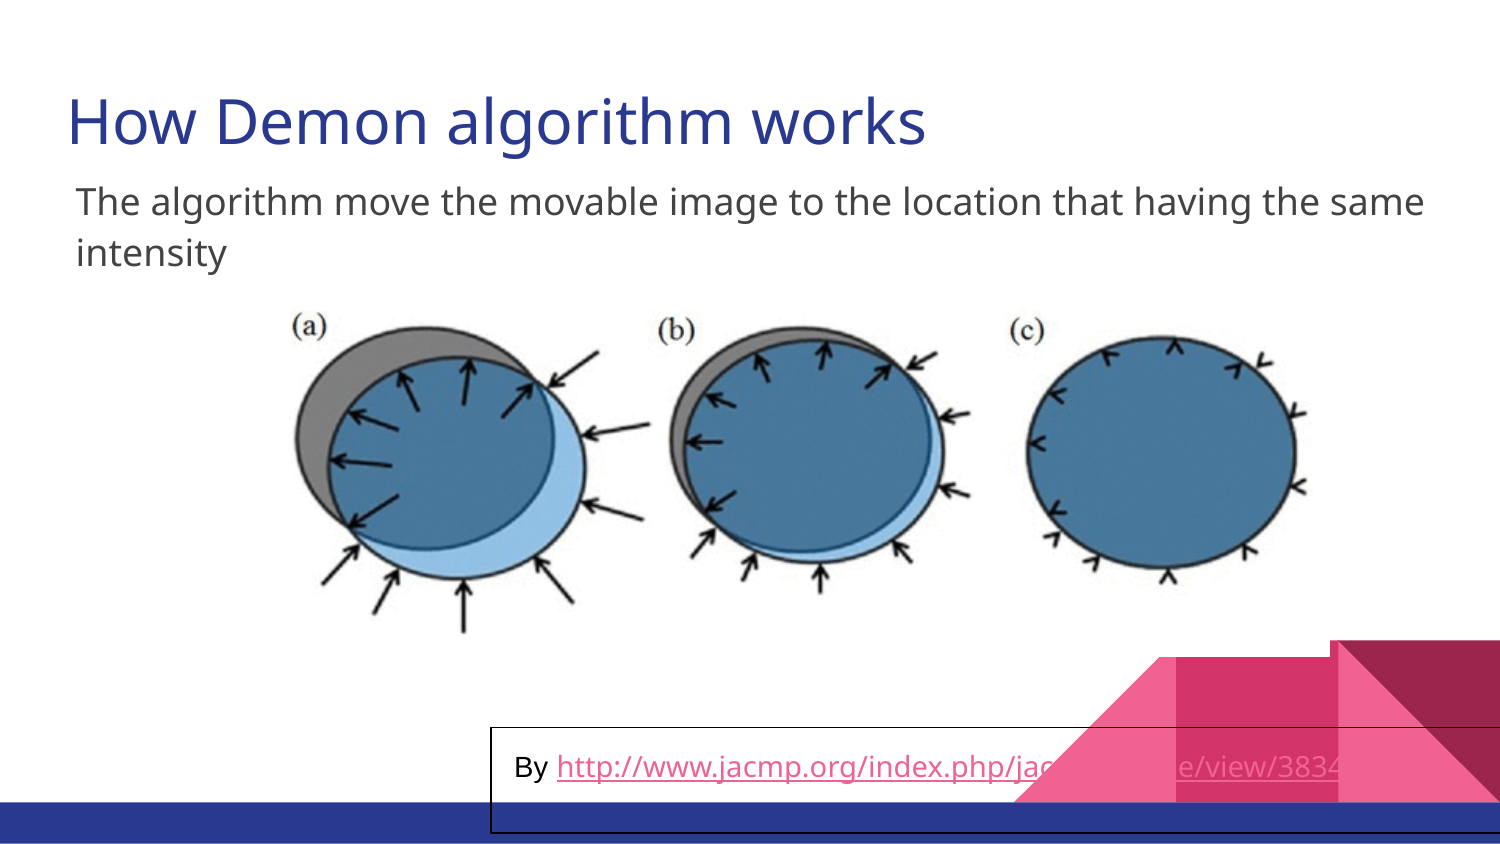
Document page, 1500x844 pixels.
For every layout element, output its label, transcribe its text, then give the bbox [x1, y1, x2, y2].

title How Demon algorithm works [51, 67, 1449, 167]
text_box [693, 834, 1500, 844]
picture [267, 297, 1330, 658]
text_box By http://www.jacmp.org/index.php/jacmp/article/view/3834/2789 [490, 727, 1500, 834]
list The algorithm move the movable image to the location that having the same intensity [60, 155, 1459, 704]
